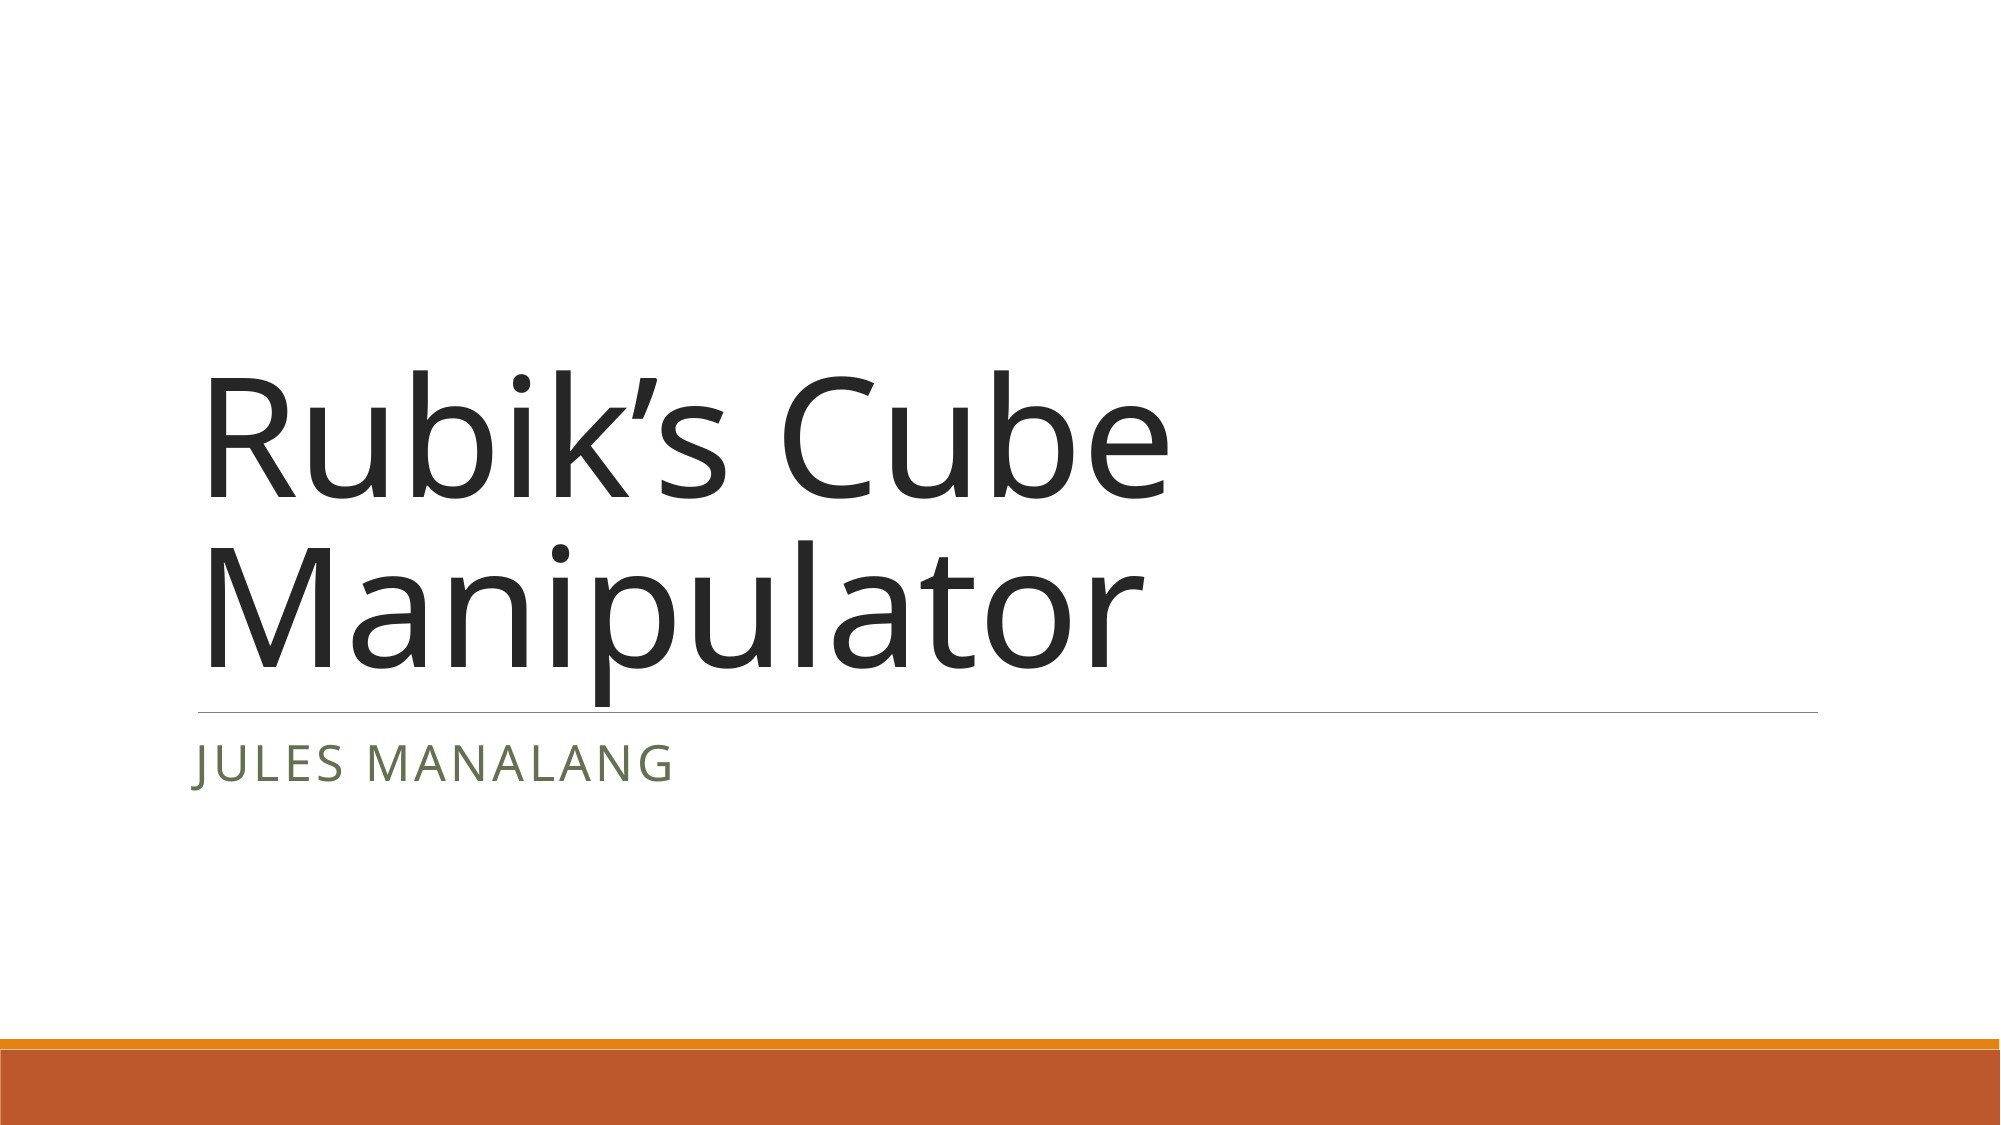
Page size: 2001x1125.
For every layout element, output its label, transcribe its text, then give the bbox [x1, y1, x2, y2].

subtitle Jules Manalang [180, 730, 1831, 919]
title Rubik’s Cube Manipulator [180, 124, 1830, 710]
